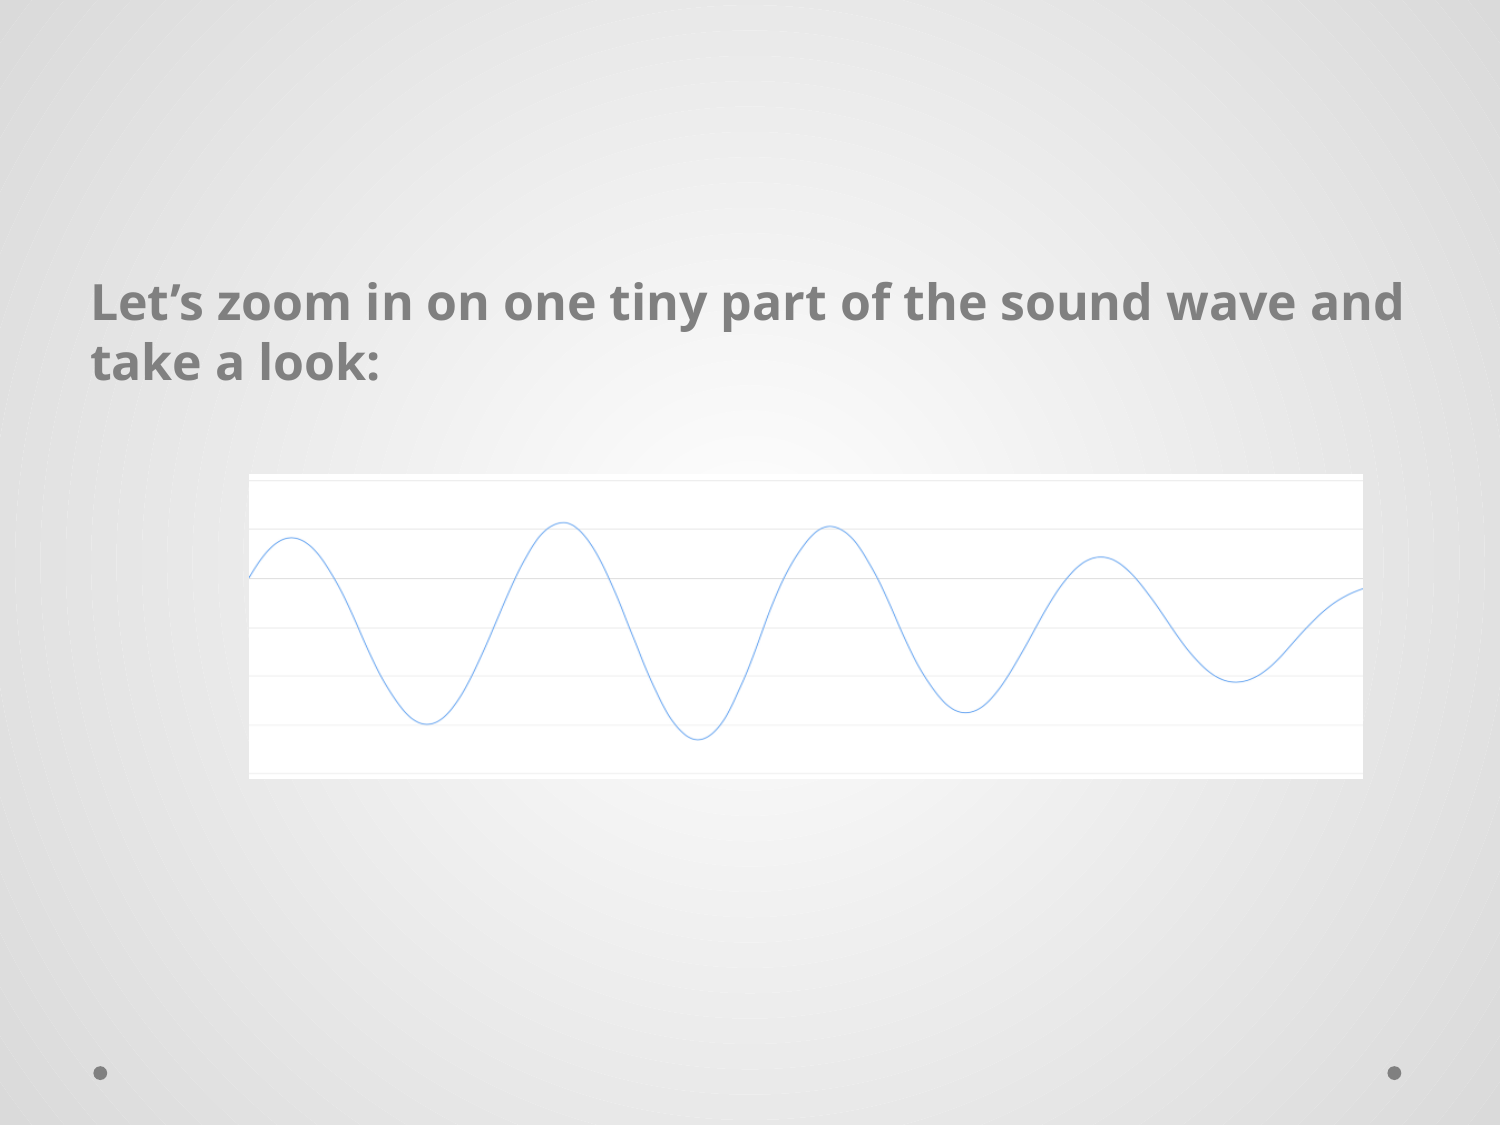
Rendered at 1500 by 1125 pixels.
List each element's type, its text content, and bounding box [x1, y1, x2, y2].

list Let’s zoom in on one tiny part of the sound wave and take a look: [75, 262, 1425, 1005]
picture [249, 474, 1363, 779]
